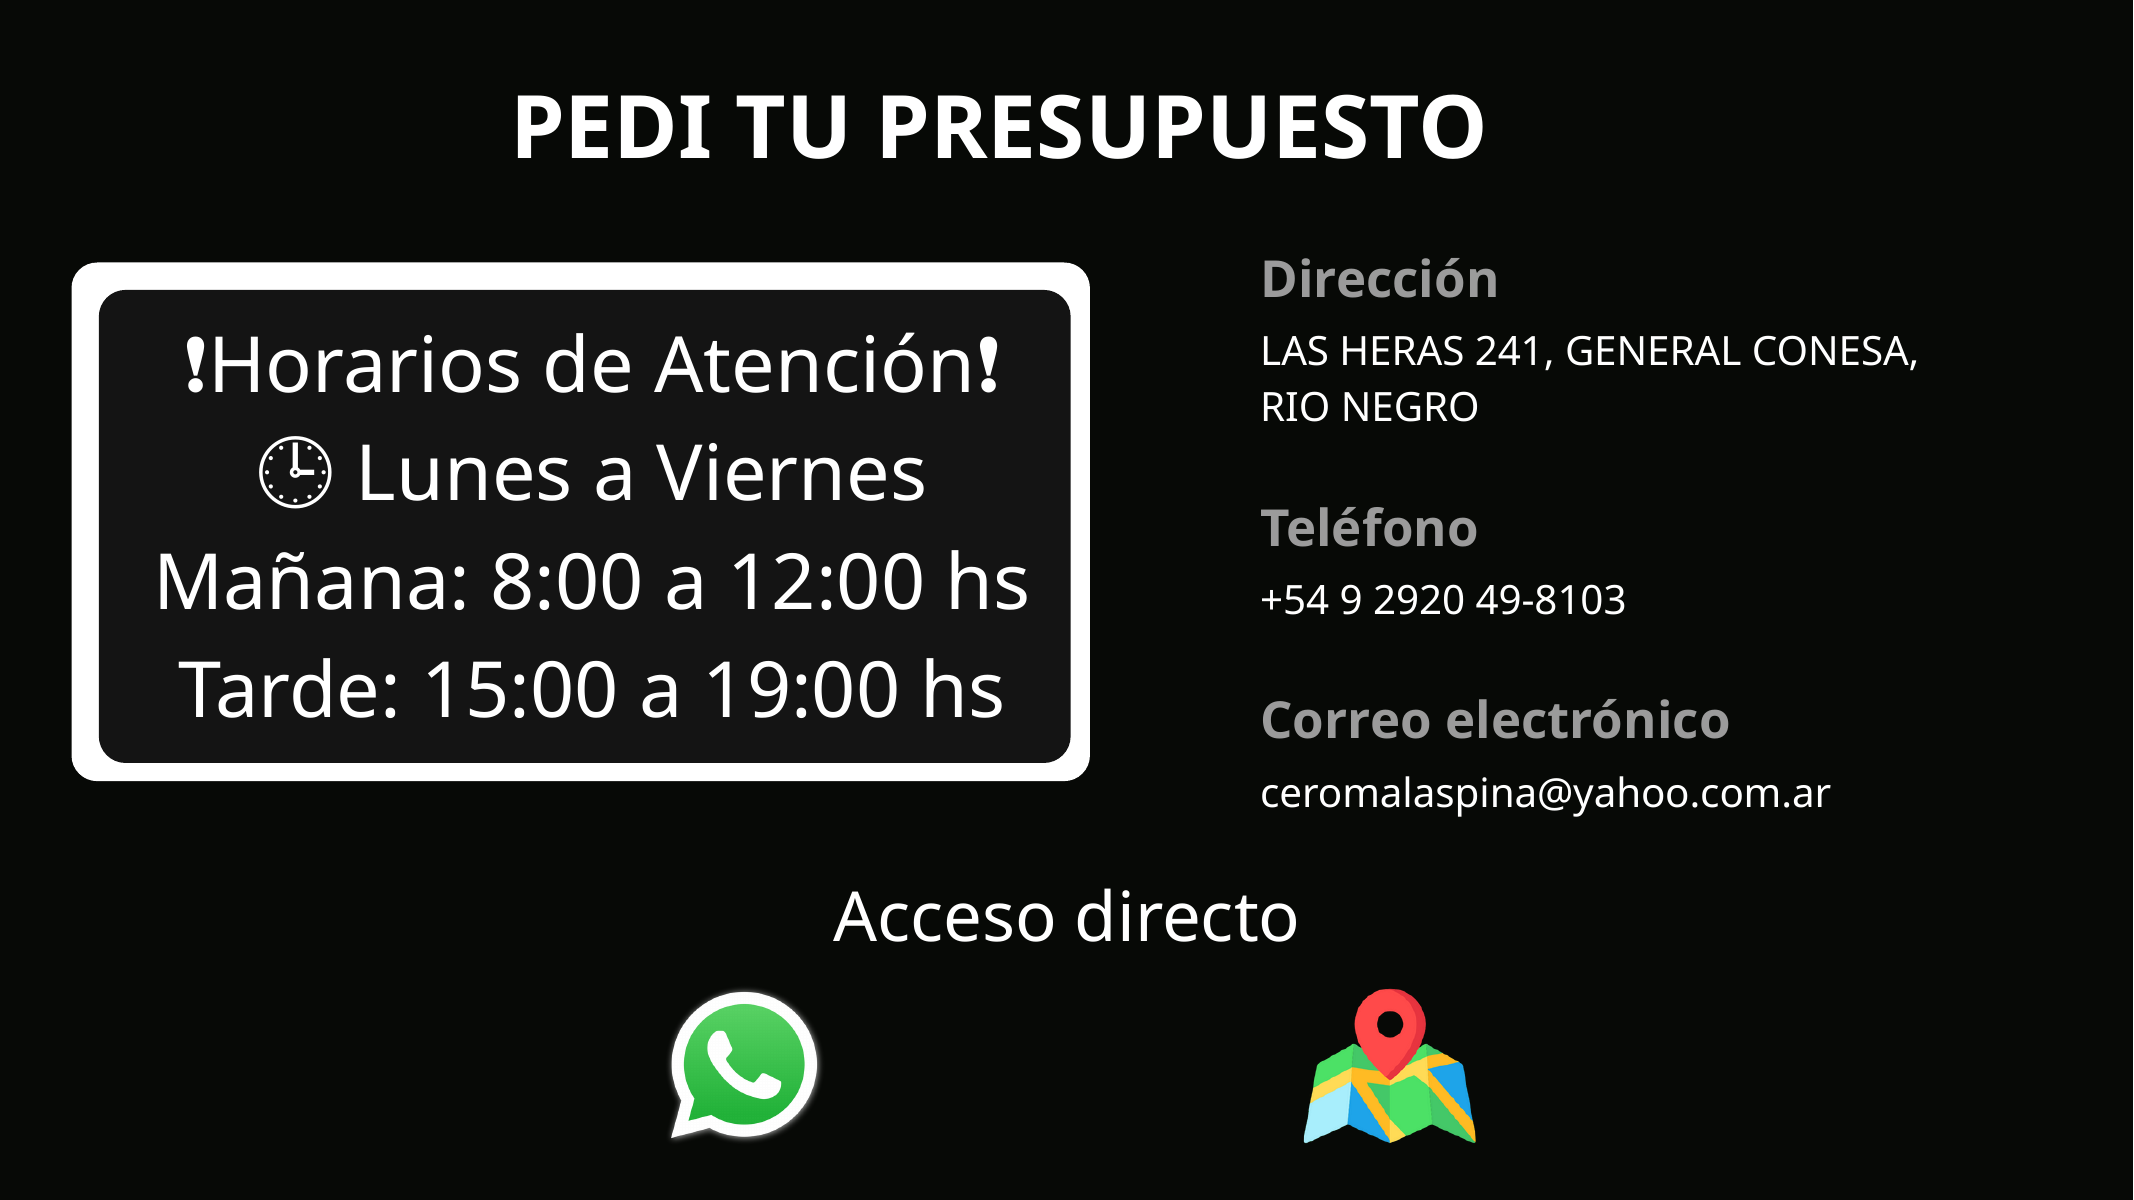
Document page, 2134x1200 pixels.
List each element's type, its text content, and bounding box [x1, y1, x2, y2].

text_box [1303, 979, 1476, 1152]
text_box [658, 979, 831, 1152]
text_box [71, 241, 2064, 812]
text_box PEDI TU PRESUPUESTO [510, 61, 1625, 176]
text_box Acceso directo [830, 858, 1304, 956]
